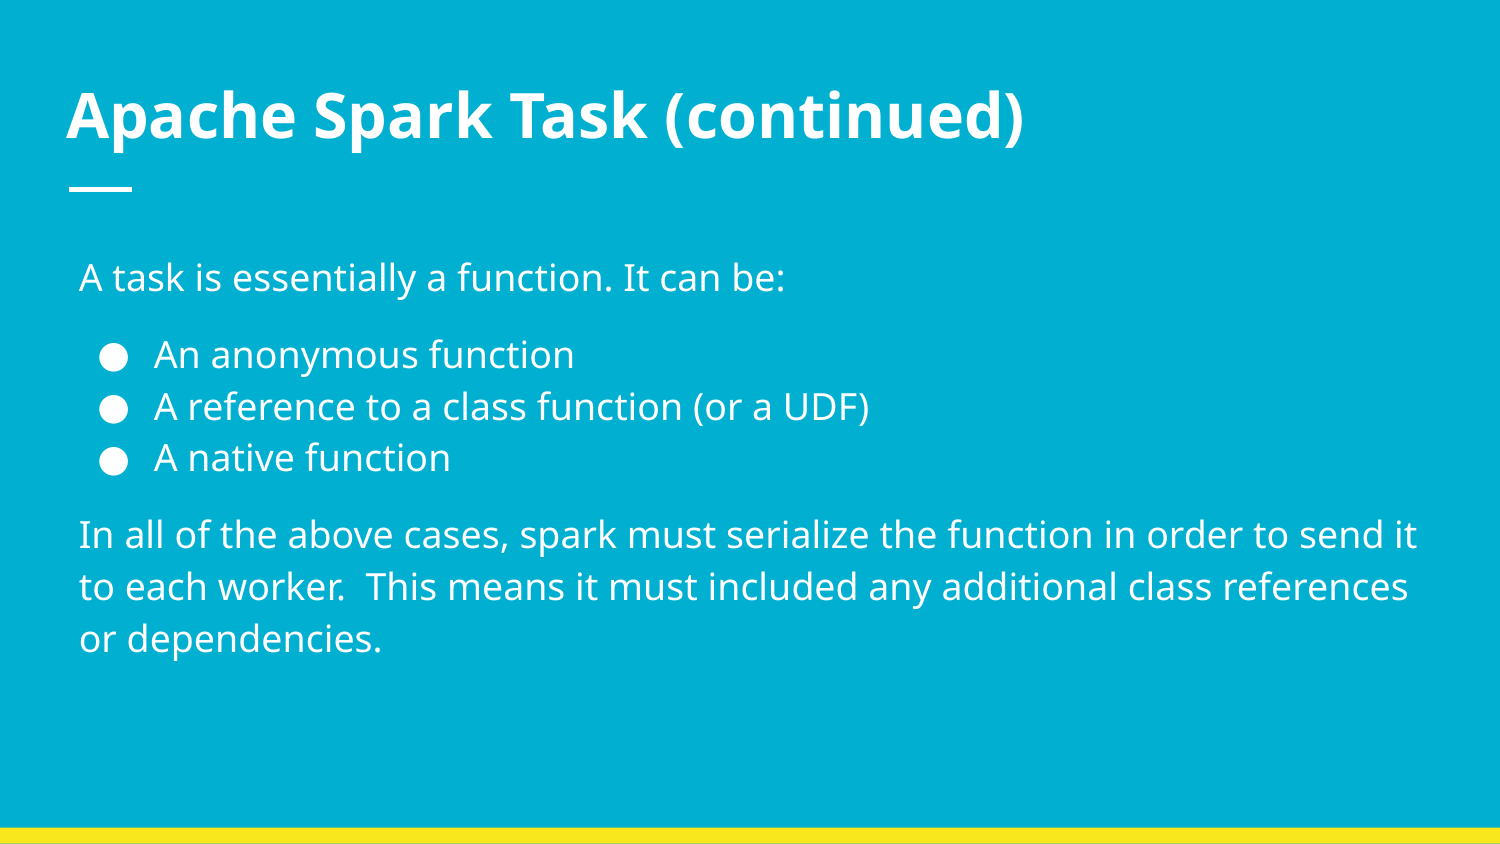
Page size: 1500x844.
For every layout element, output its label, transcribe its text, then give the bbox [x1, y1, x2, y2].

list A task is essentially a function. It can be: An anonymous function A reference to a class function (or a UDF) A native function In all of the above cases, spark must serialize the function in order to send it to each worker. This means it must included any additional class references or dependencies. [63, 232, 1462, 672]
title Apache Spark Task (continued) [51, 61, 1449, 167]
